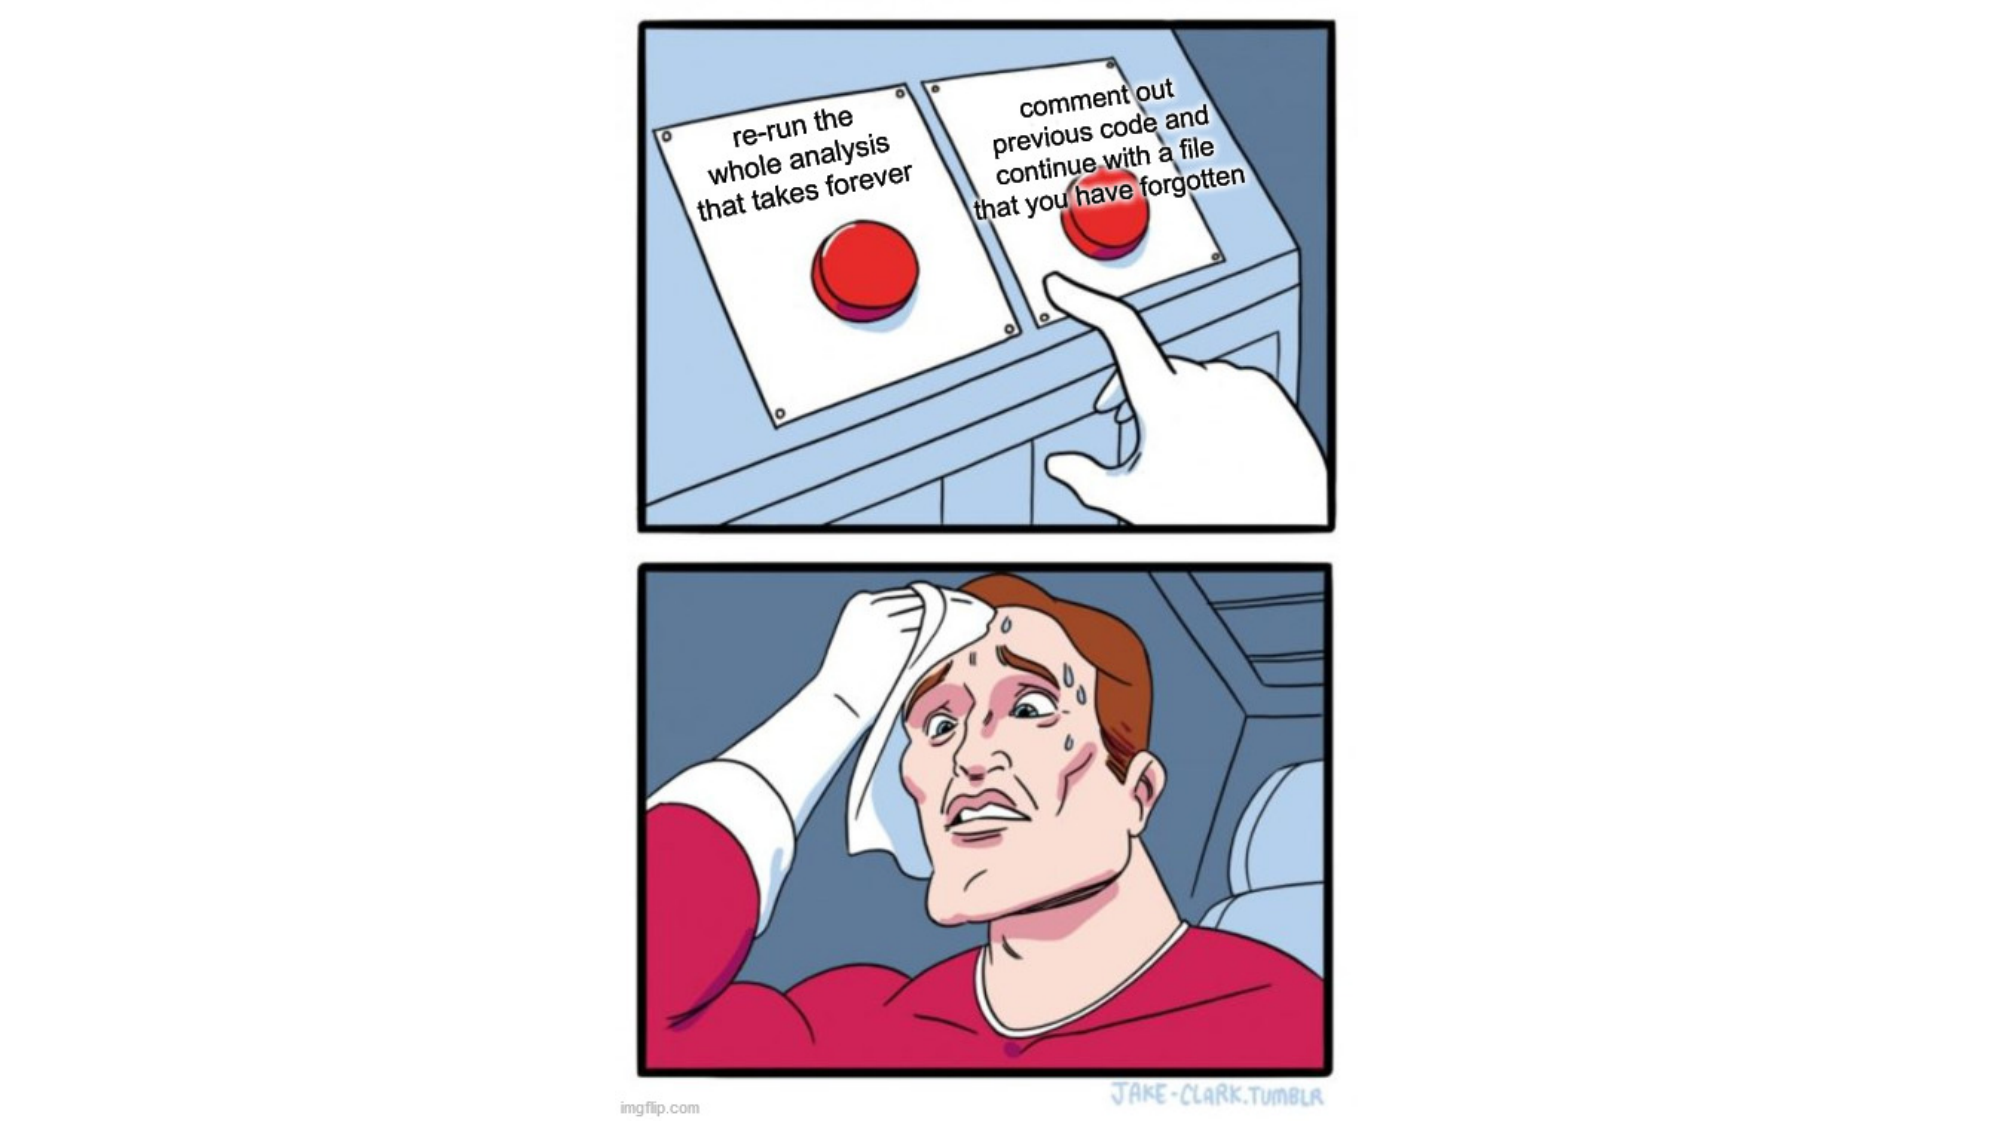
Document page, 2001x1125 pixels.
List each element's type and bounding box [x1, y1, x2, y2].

picture [615, 0, 1358, 1121]
